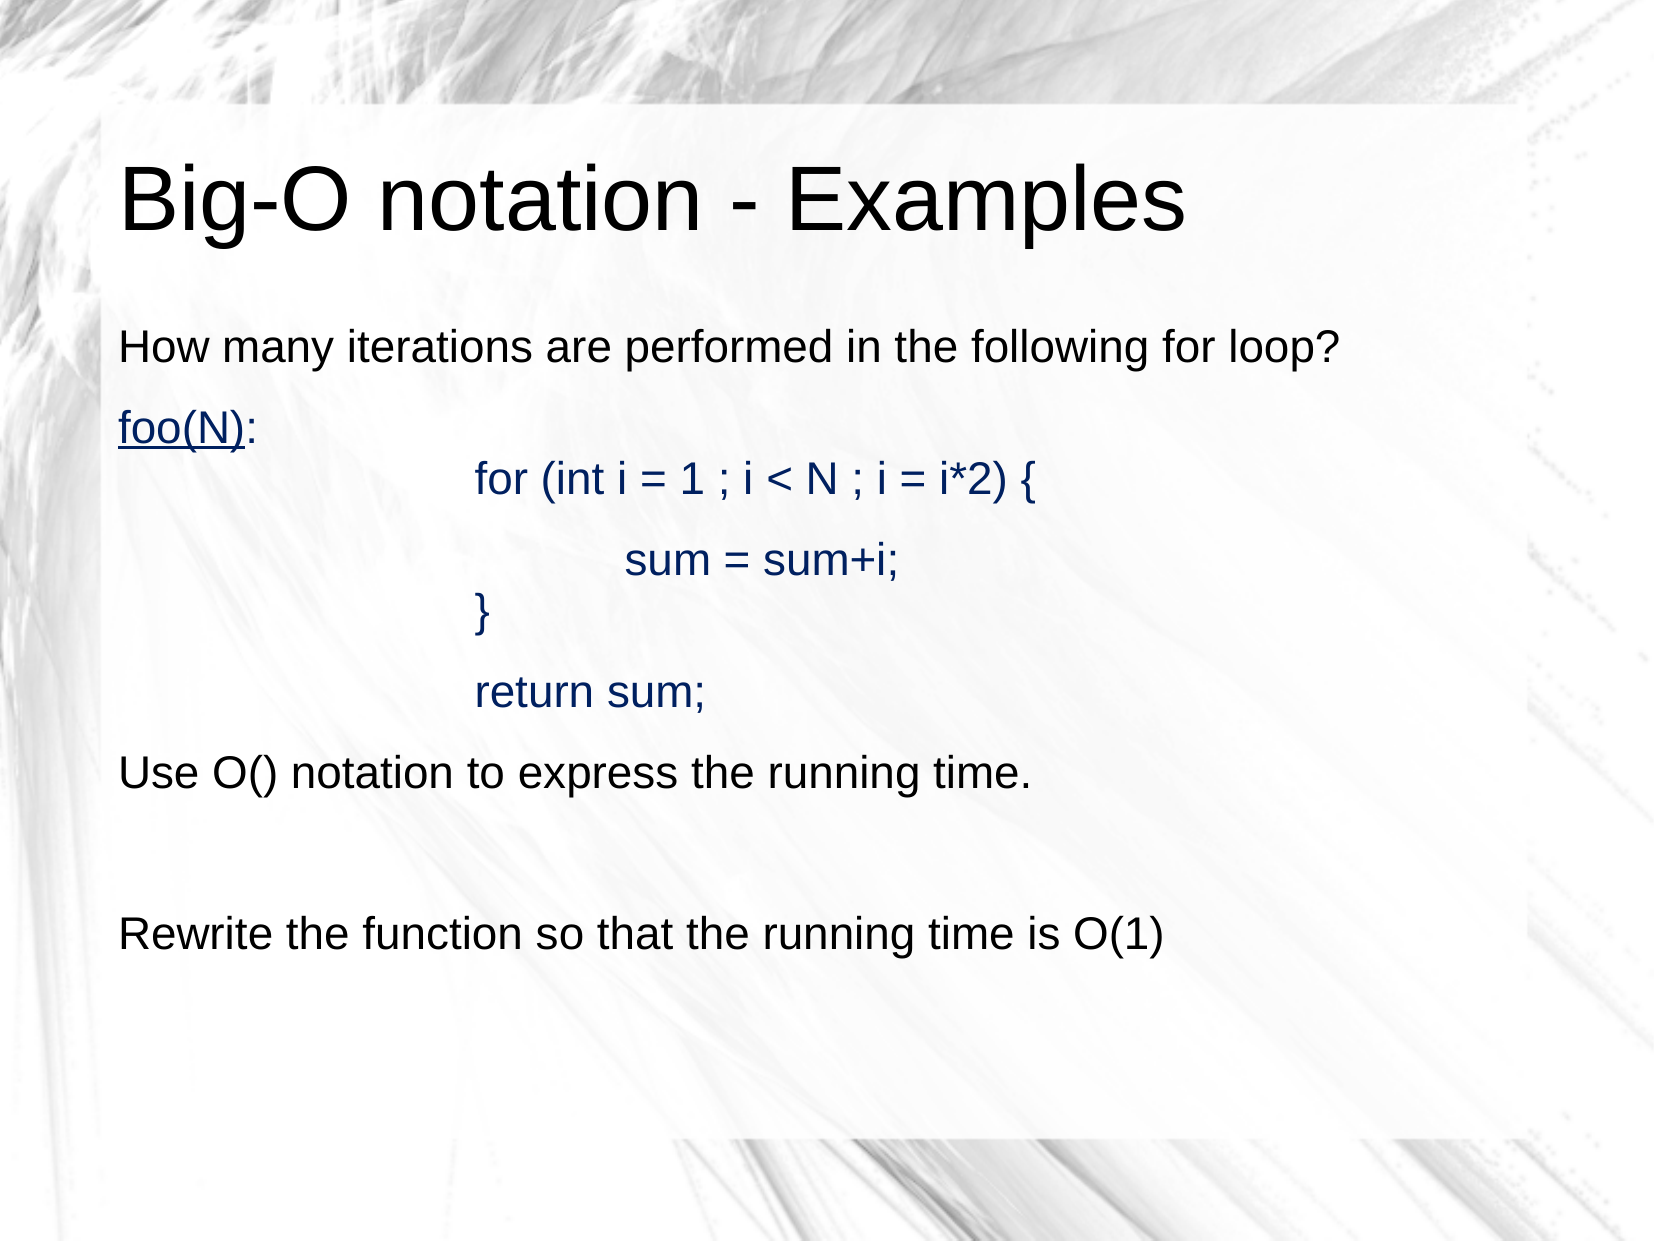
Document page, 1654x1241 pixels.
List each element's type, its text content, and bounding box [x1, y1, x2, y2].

title Big-O notation - Examples [118, 112, 1506, 281]
list How many iterations are performed in the following for loop? foo(N): for (int i = 1 ; i < N ; i = i*2) { sum = sum+i; } return sum; Use O() notation to express the running time. Rewrite the function so that the running time is O(1) [118, 319, 1571, 1109]
picture [0, 0, 1654, 1241]
